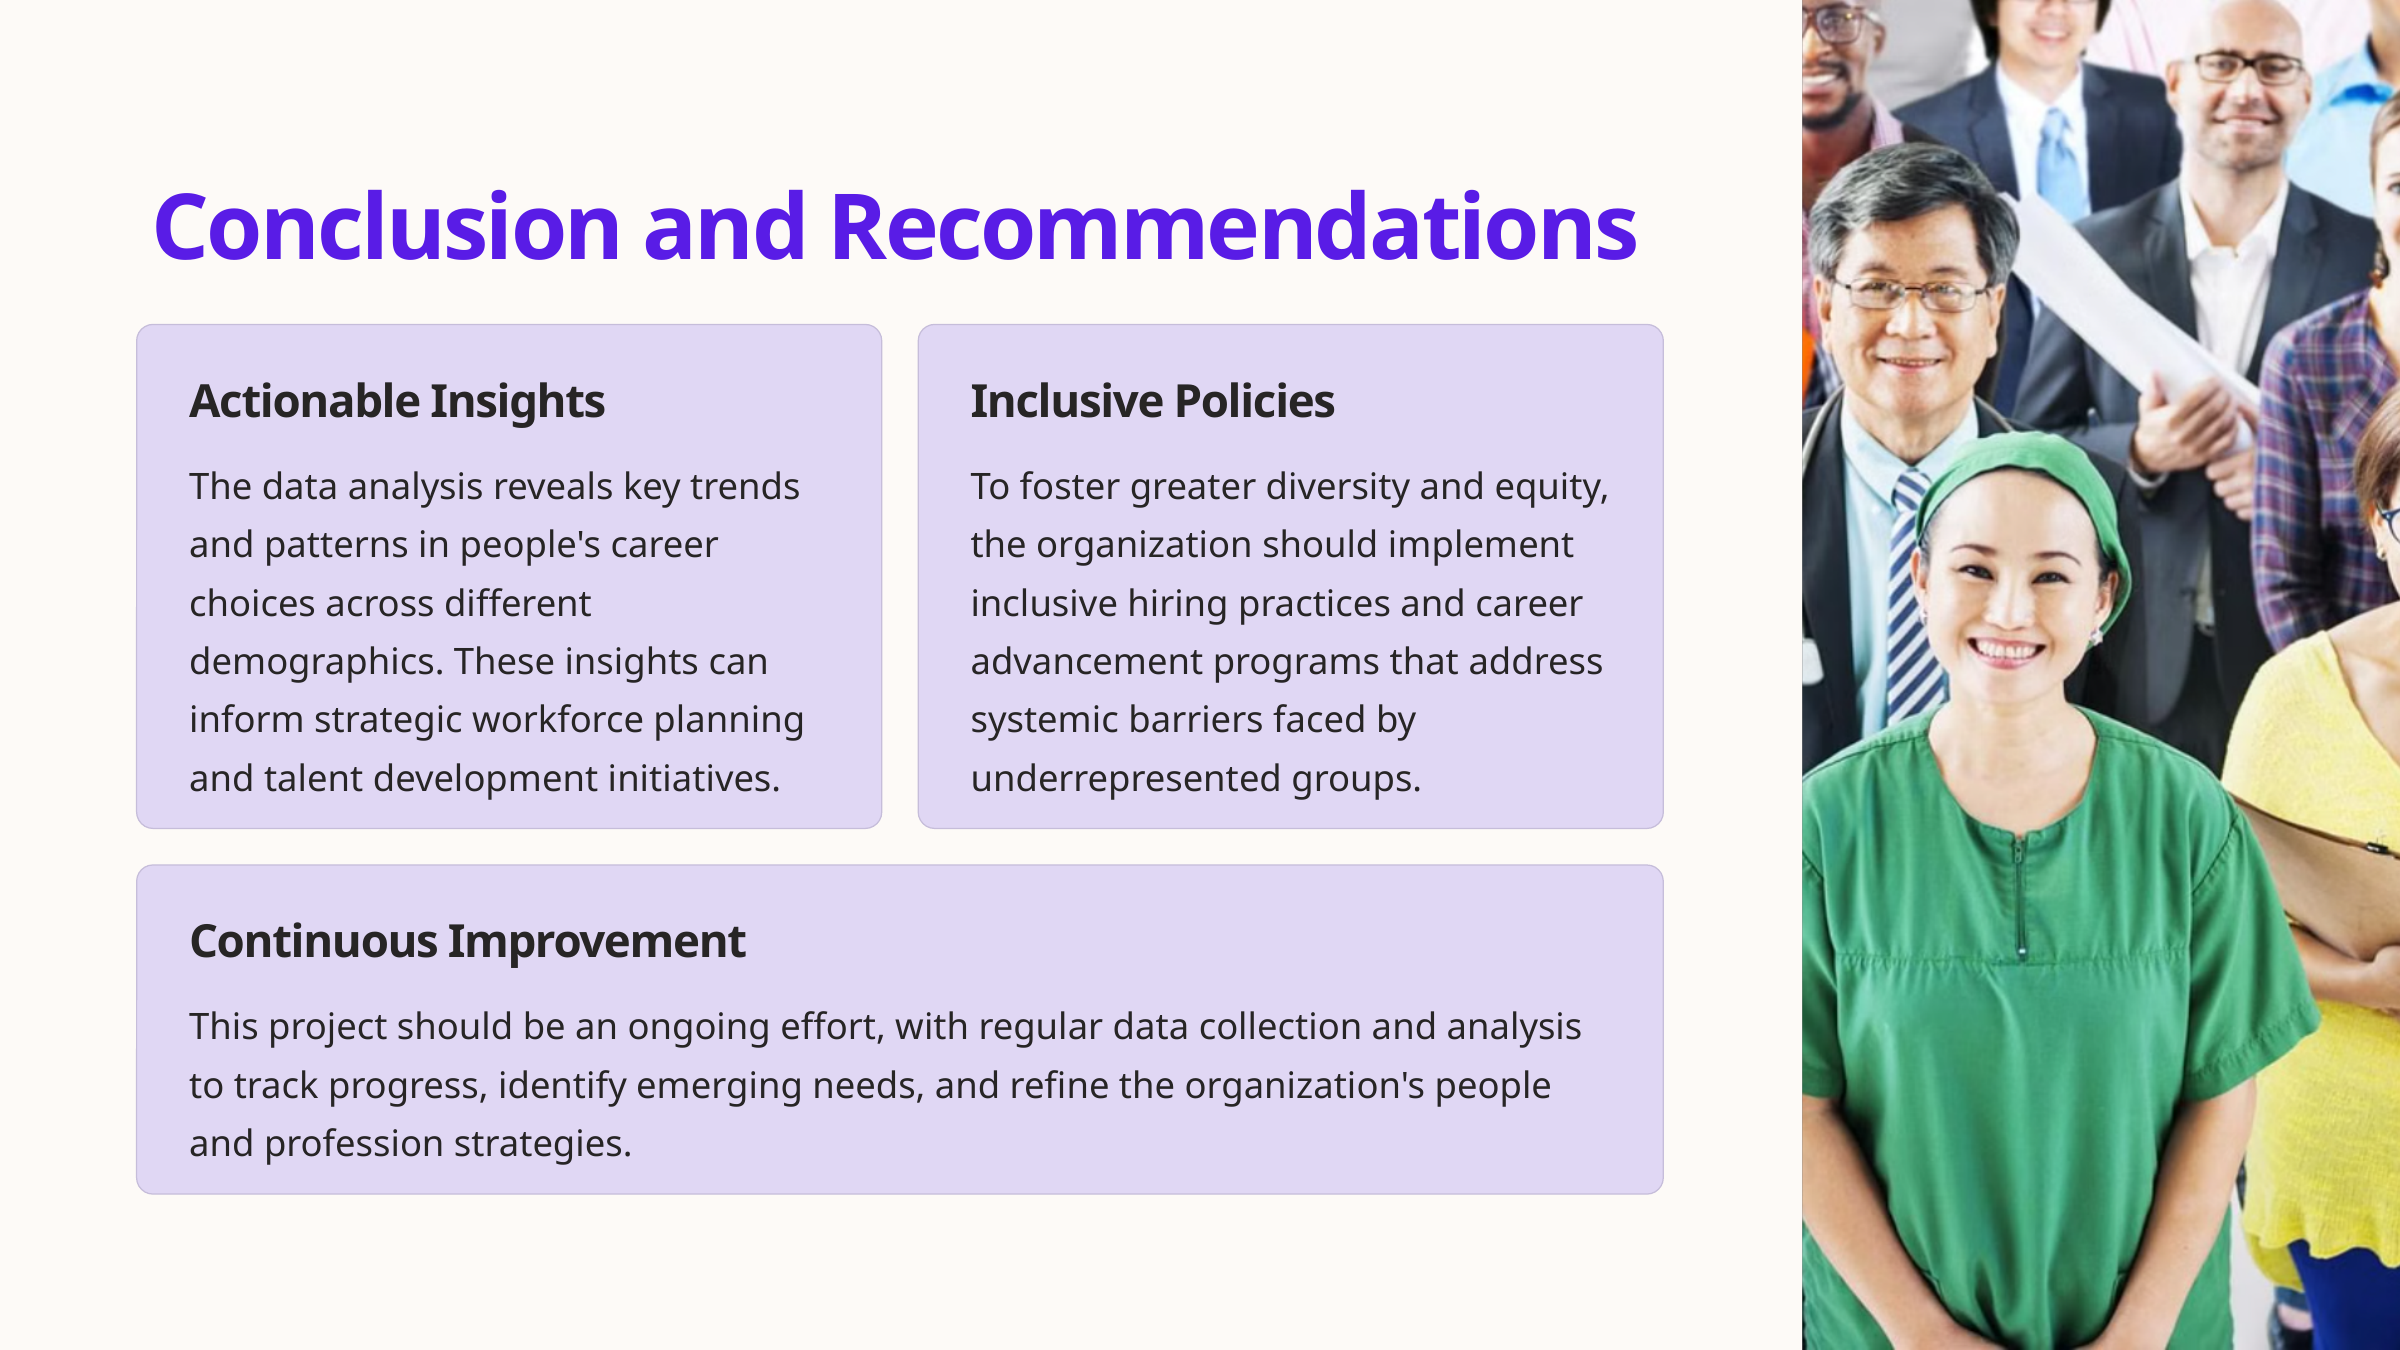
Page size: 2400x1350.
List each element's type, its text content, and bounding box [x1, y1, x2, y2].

text_box [0, 0, 1801, 1350]
text_box Continuous Improvement [174, 902, 723, 960]
text_box [136, 324, 882, 829]
picture [1801, 0, 2400, 1350]
text_box Inclusive Policies [955, 362, 1412, 419]
text_box This project should be an ongoing effort, with regular data collection and analysis to track progress, identify emerging needs, and refine the organization's people and profession strategies. [174, 981, 1626, 1157]
text_box Conclusion and Recommendations [136, 155, 1606, 270]
text_box To foster greater diversity and equity, the organization should implement inclusive hiring practices and career advancement programs that address systemic barriers faced by underrepresented groups. [955, 441, 1626, 791]
text_box The data analysis reveals key trends and patterns in people's career choices across different demographics. These insights can inform strategic workforce planning and talent development initiatives. [174, 441, 844, 791]
text_box [136, 864, 1664, 1195]
text_box Actionable Insights [174, 362, 630, 419]
text_box [918, 324, 1664, 829]
